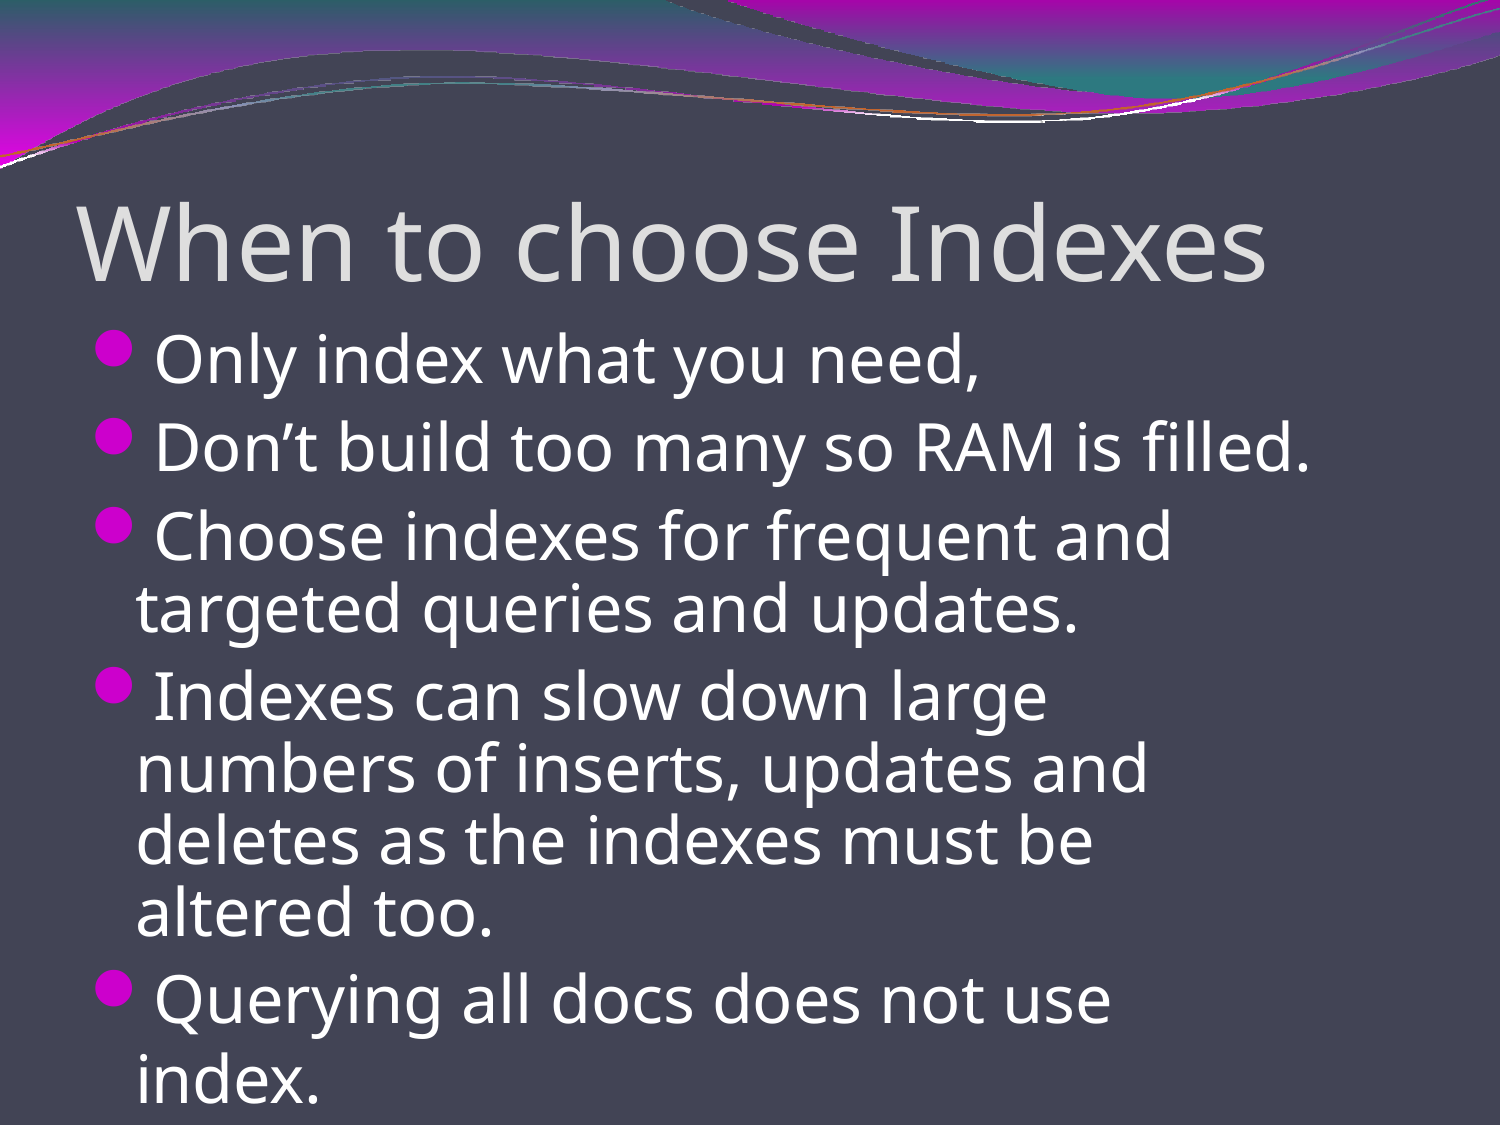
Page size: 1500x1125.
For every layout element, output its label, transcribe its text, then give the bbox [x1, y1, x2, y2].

text_box Only index what you need, Don’t build too many so RAM is filled. Choose indexes for frequent and targeted queries and updates. Indexes can slow down large numbers of inserts, updates and deletes as the indexes must be altered too. Querying all docs does not use index. [87, 306, 1398, 1117]
title When to choose Indexes [72, 175, 1365, 366]
text_box [0, 0, 1500, 169]
